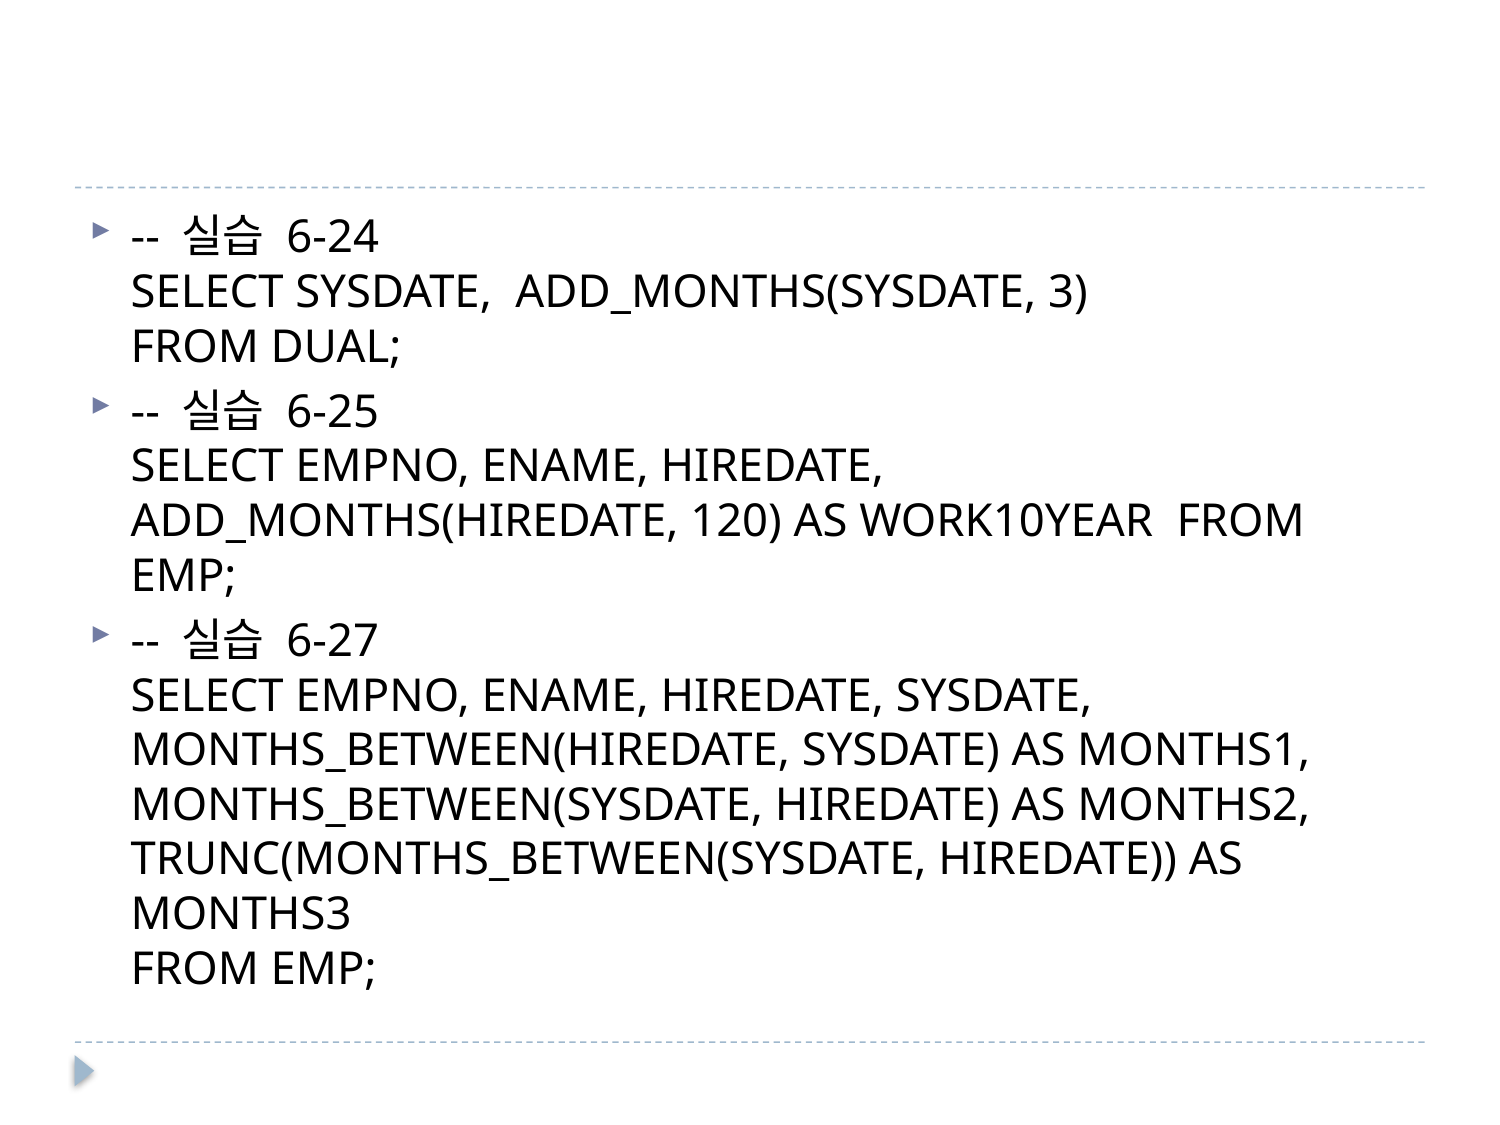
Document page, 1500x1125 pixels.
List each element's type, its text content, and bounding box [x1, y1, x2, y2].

list -- 실습 6-24 SELECT SYSDATE, ADD_MONTHS(SYSDATE, 3) FROM DUAL; -- 실습 6-25 SELECT EMPNO, ENAME, HIREDATE, ADD_MONTHS(HIREDATE, 120) AS WORK10YEAR FROM EMP; -- 실습 6-27 SELECT EMPNO, ENAME, HIREDATE, SYSDATE, MONTHS_BETWEEN(HIREDATE, SYSDATE) AS MONTHS1, MONTHS_BETWEEN(SYSDATE, HIREDATE) AS MONTHS2, TRUNC(MONTHS_BETWEEN(SYSDATE, HIREDATE)) AS MONTHS3 FROM EMP; [75, 200, 1425, 1010]
